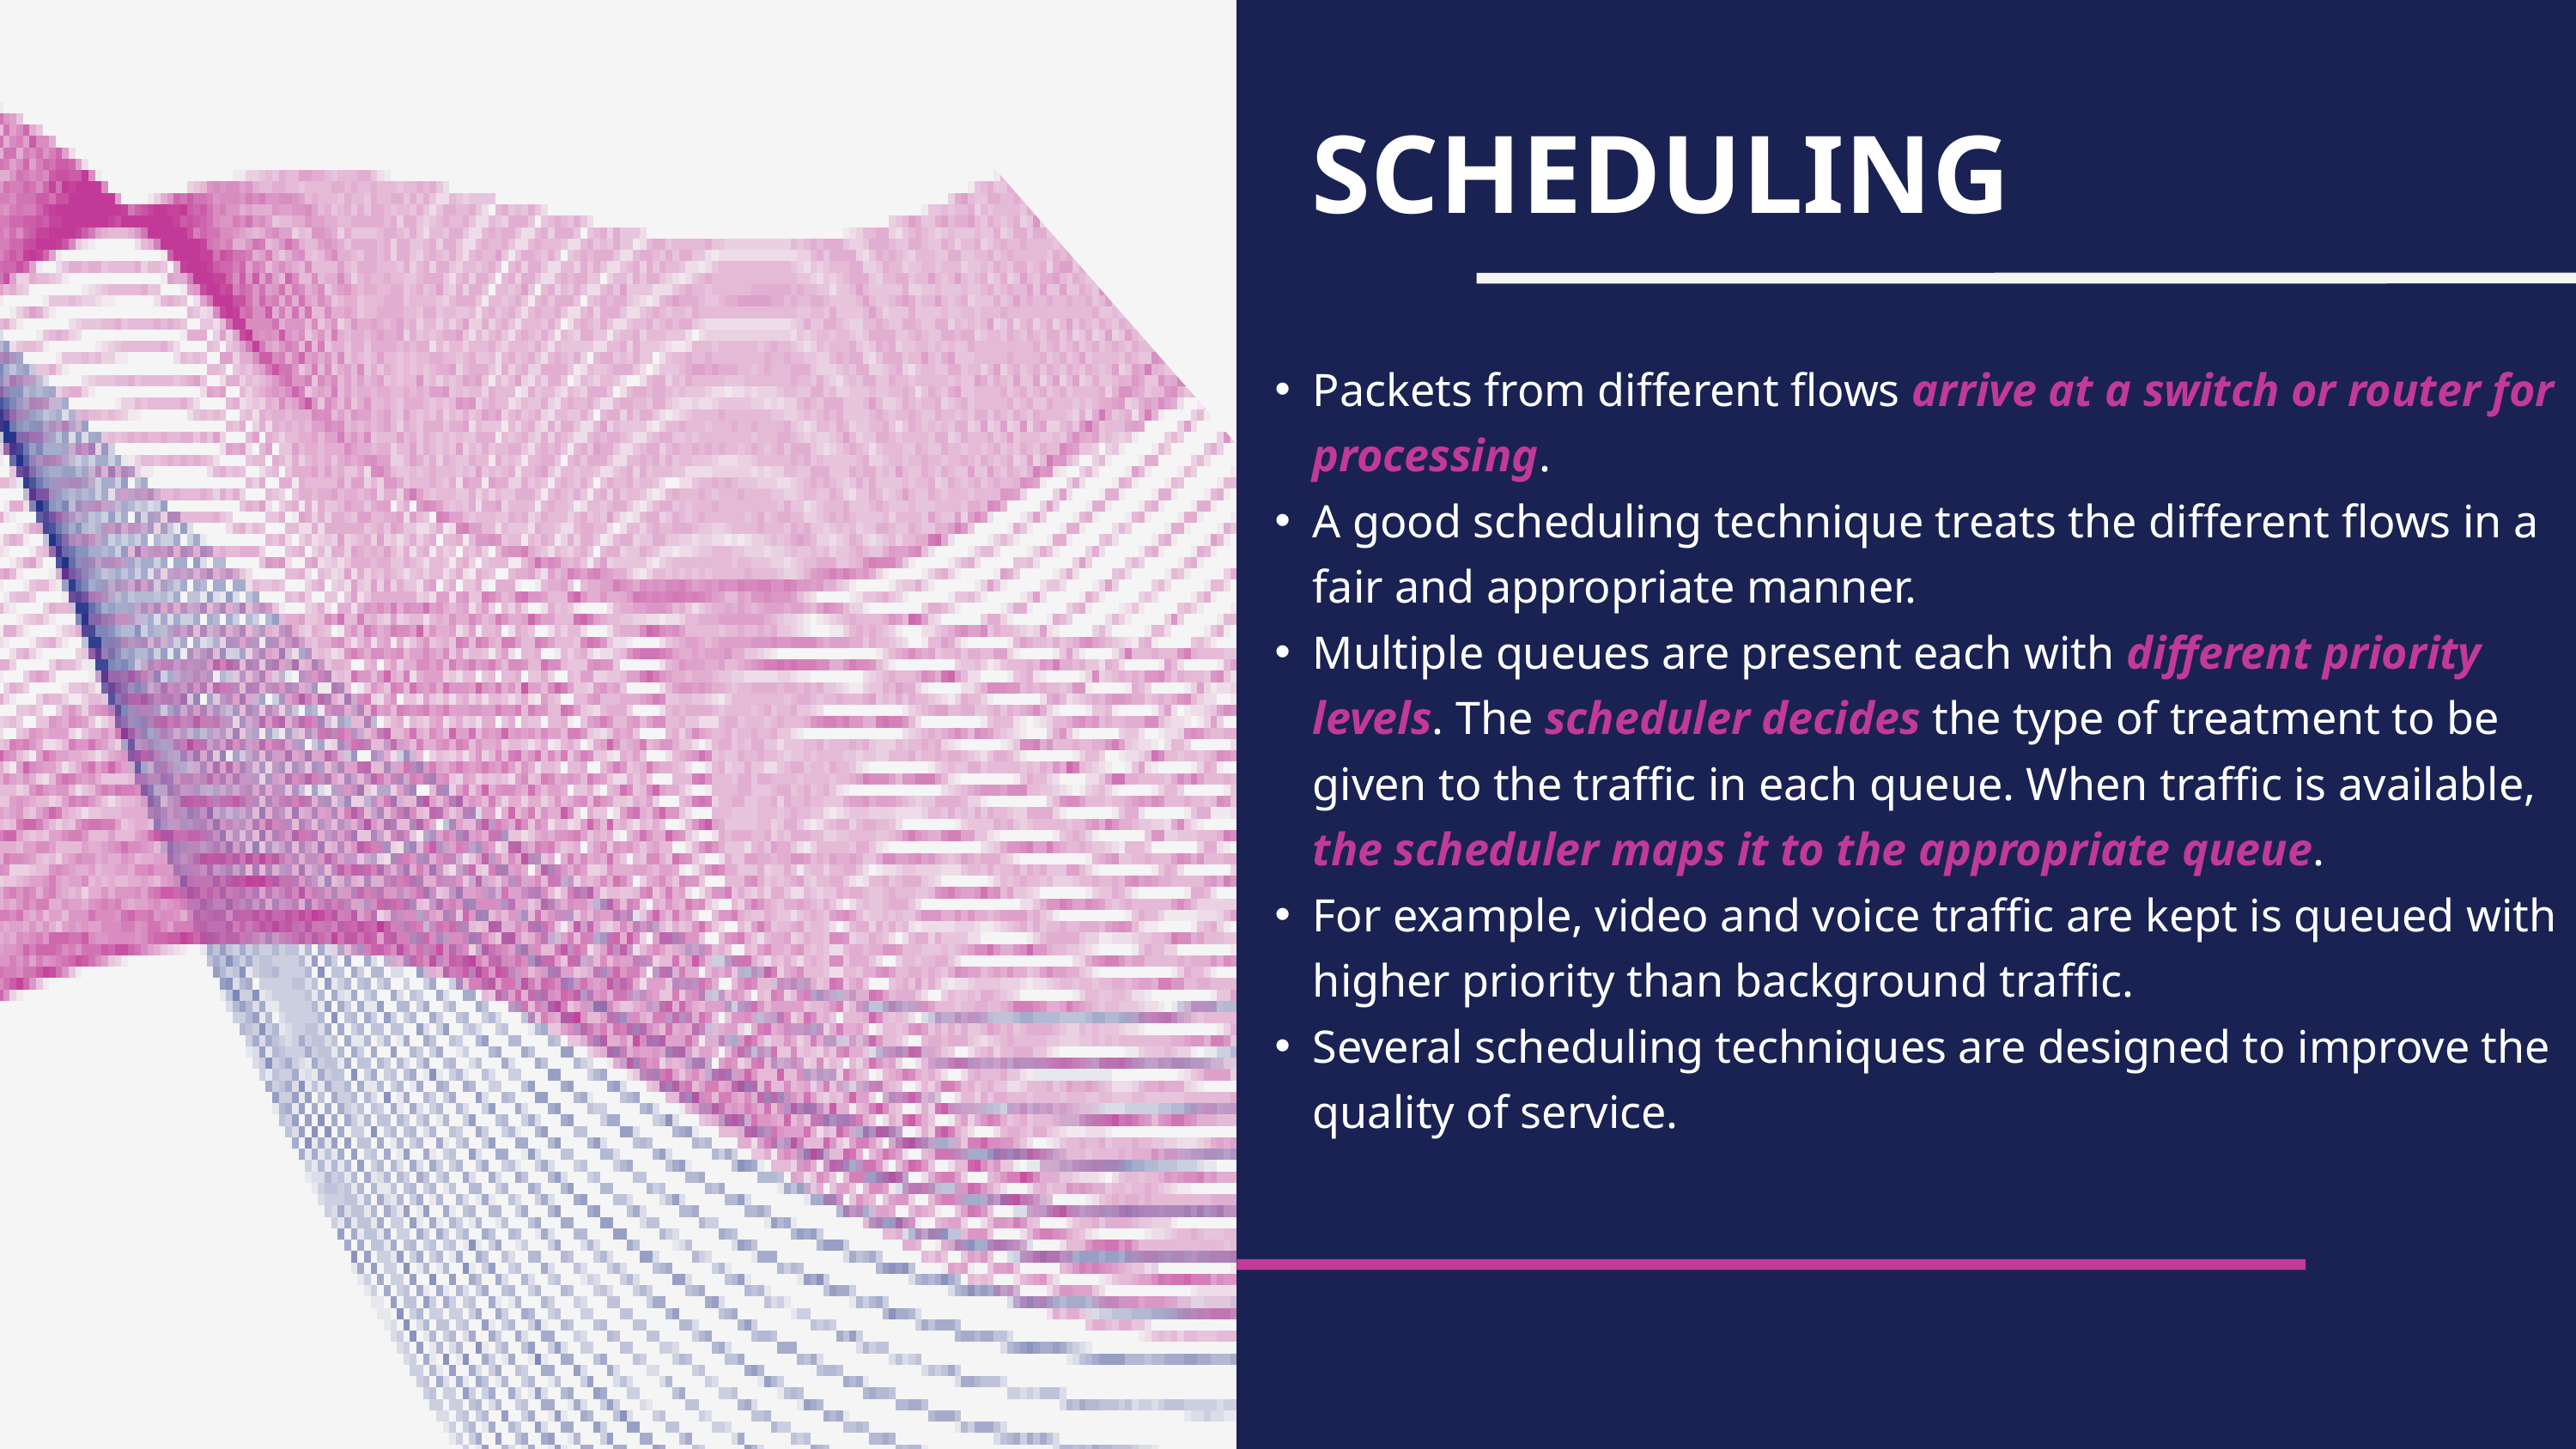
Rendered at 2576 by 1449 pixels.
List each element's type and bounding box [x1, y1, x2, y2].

text_box [1133, 54, 2576, 1432]
text_box [0, 0, 1236, 1449]
